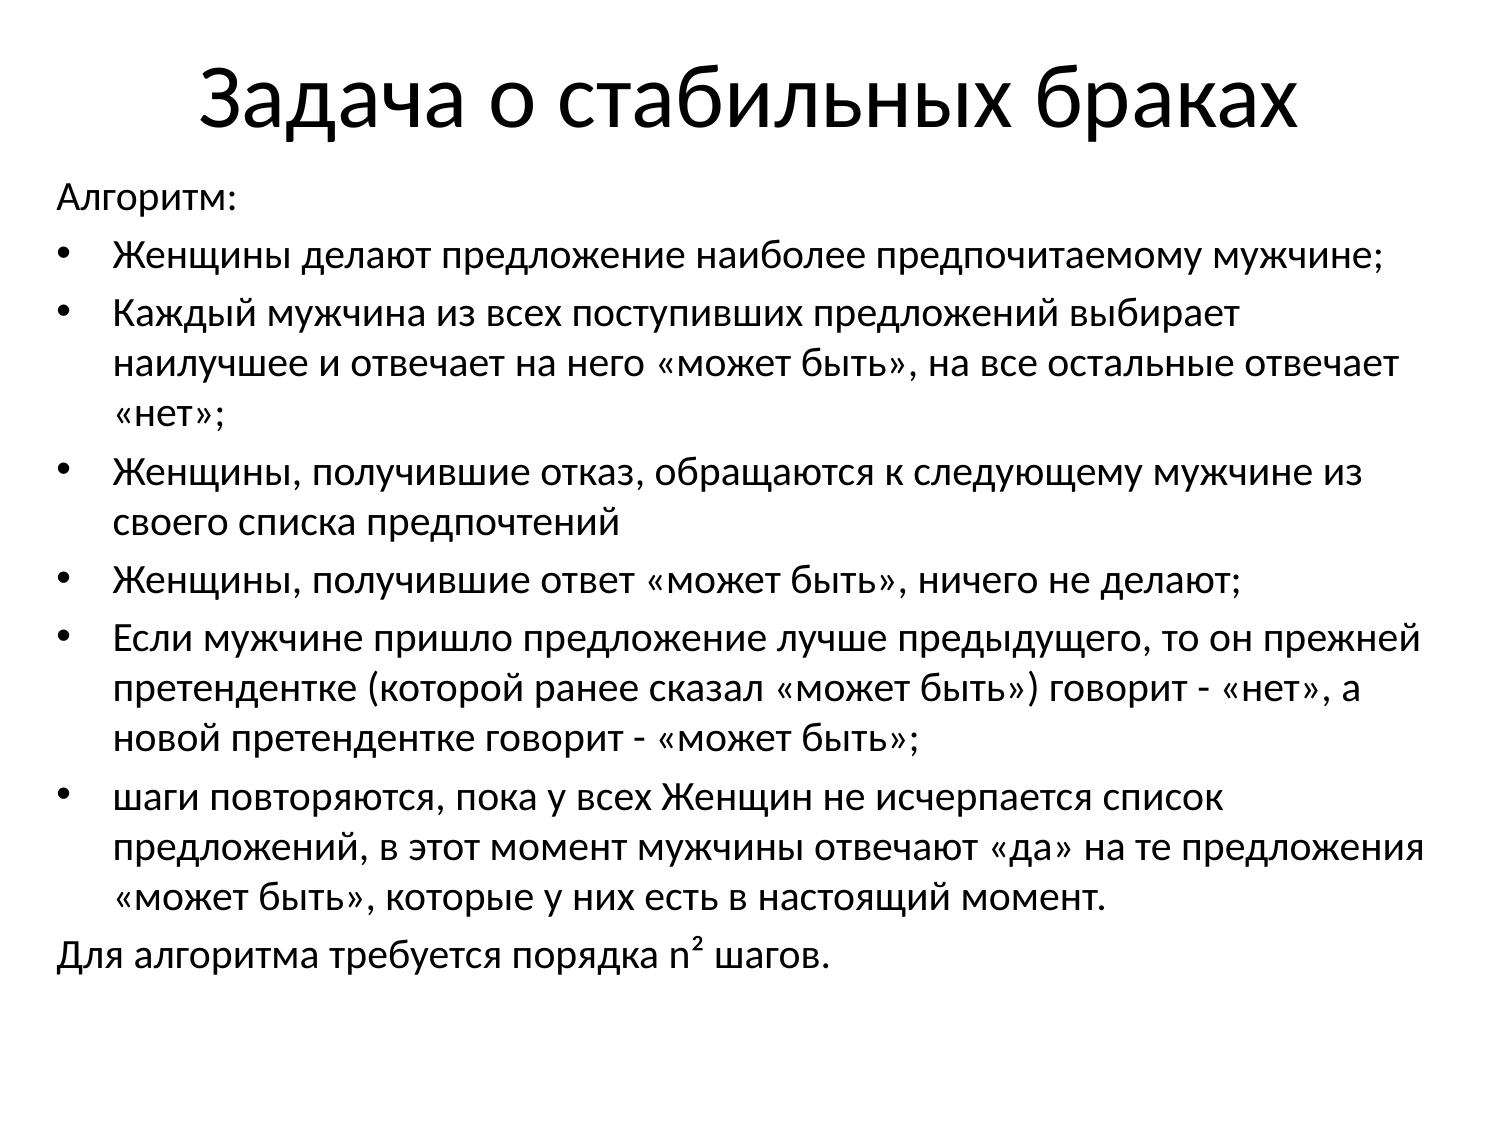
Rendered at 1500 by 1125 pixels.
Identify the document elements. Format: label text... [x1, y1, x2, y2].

list Алгоритм: Женщины делают предложение наиболее предпочитаемому мужчине; Каждый мужчина из всех поступивших предложений выбирает наилучшее и отвечает на него «может быть», на все остальные отвечает «нет»; Женщины, получившие отказ, обращаются к следующему мужчине из своего списка предпочтений Женщины, получившие ответ «может быть», ничего не делают; Если мужчине пришло предложение лучше предыдущего, то он прежней претендентке (которой ранее сказал «может быть») говорит - «нет», а новой претендентке говорит - «может быть»; шаги повторяются, пока у всех Женщин не исчерпается список предложений, в этот момент мужчины отвечают «да» на те предложения «может быть», которые у них есть в настоящий момент. Для алгоритма требуется порядка n² шагов. [41, 160, 1459, 1005]
title Задача о стабильных браках [75, 45, 1425, 138]
